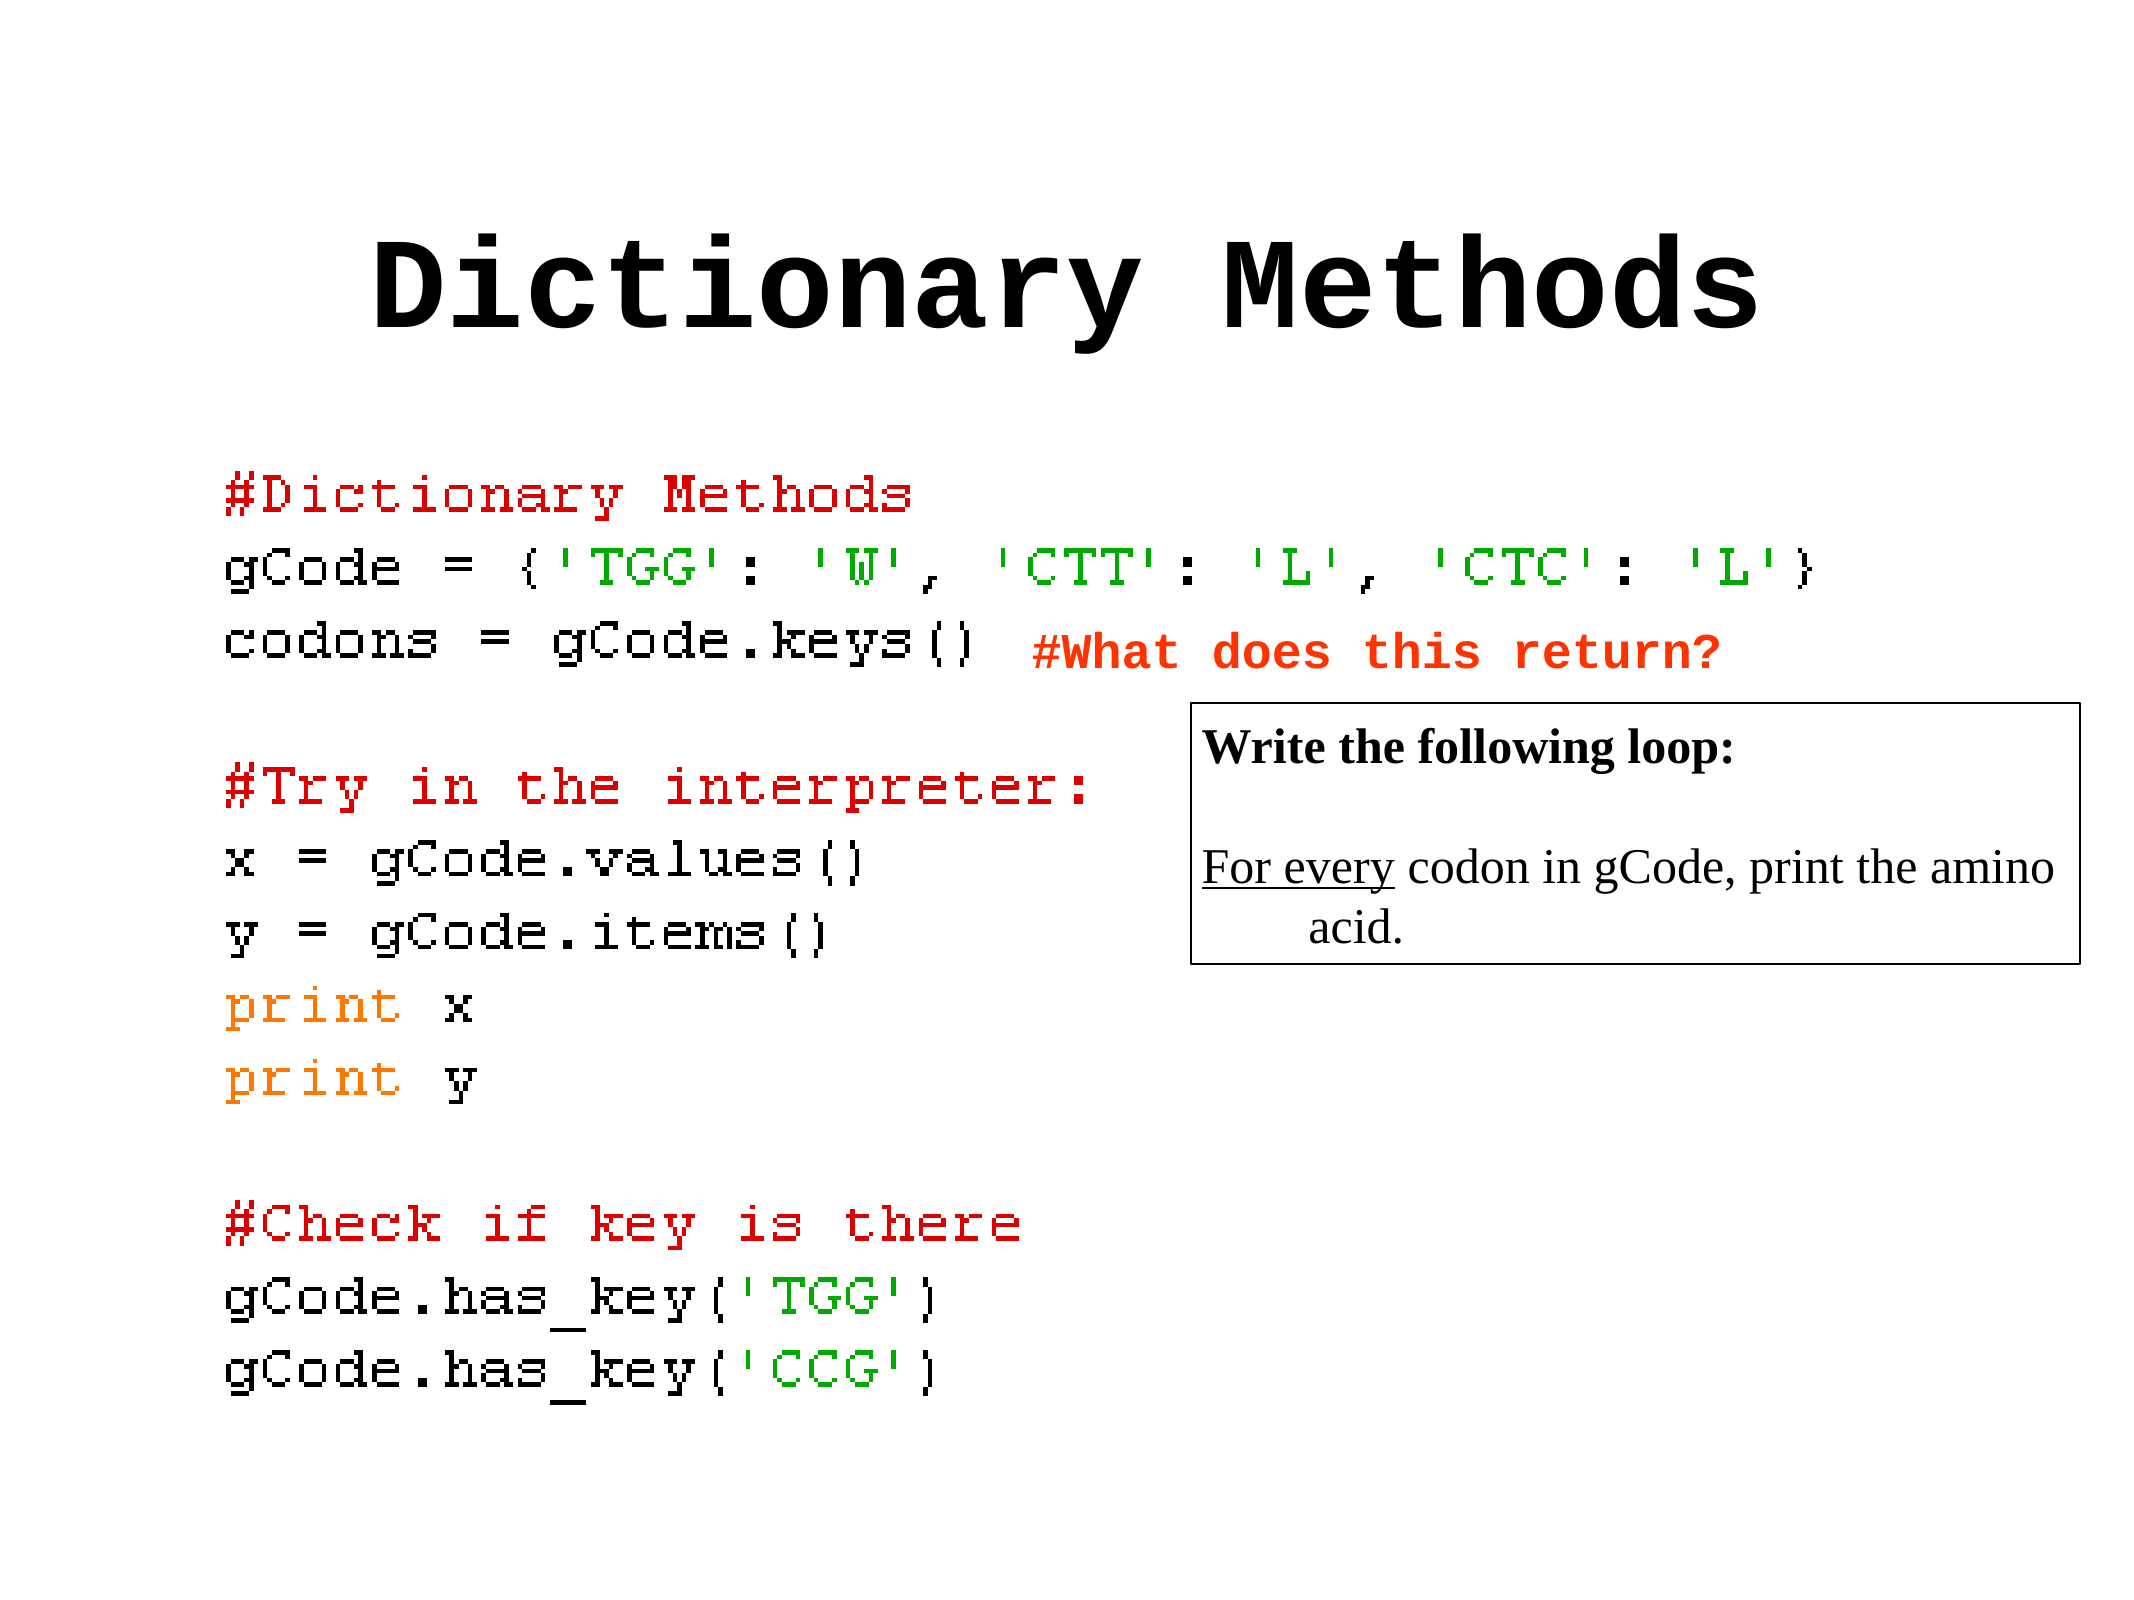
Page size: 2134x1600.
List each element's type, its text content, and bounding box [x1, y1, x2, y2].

title Dictionary Methods [159, 141, 1974, 410]
picture [213, 444, 1885, 1442]
text_box Write the following loop: For every codon in gCode, print the amino acid. [1894, 702, 2080, 965]
